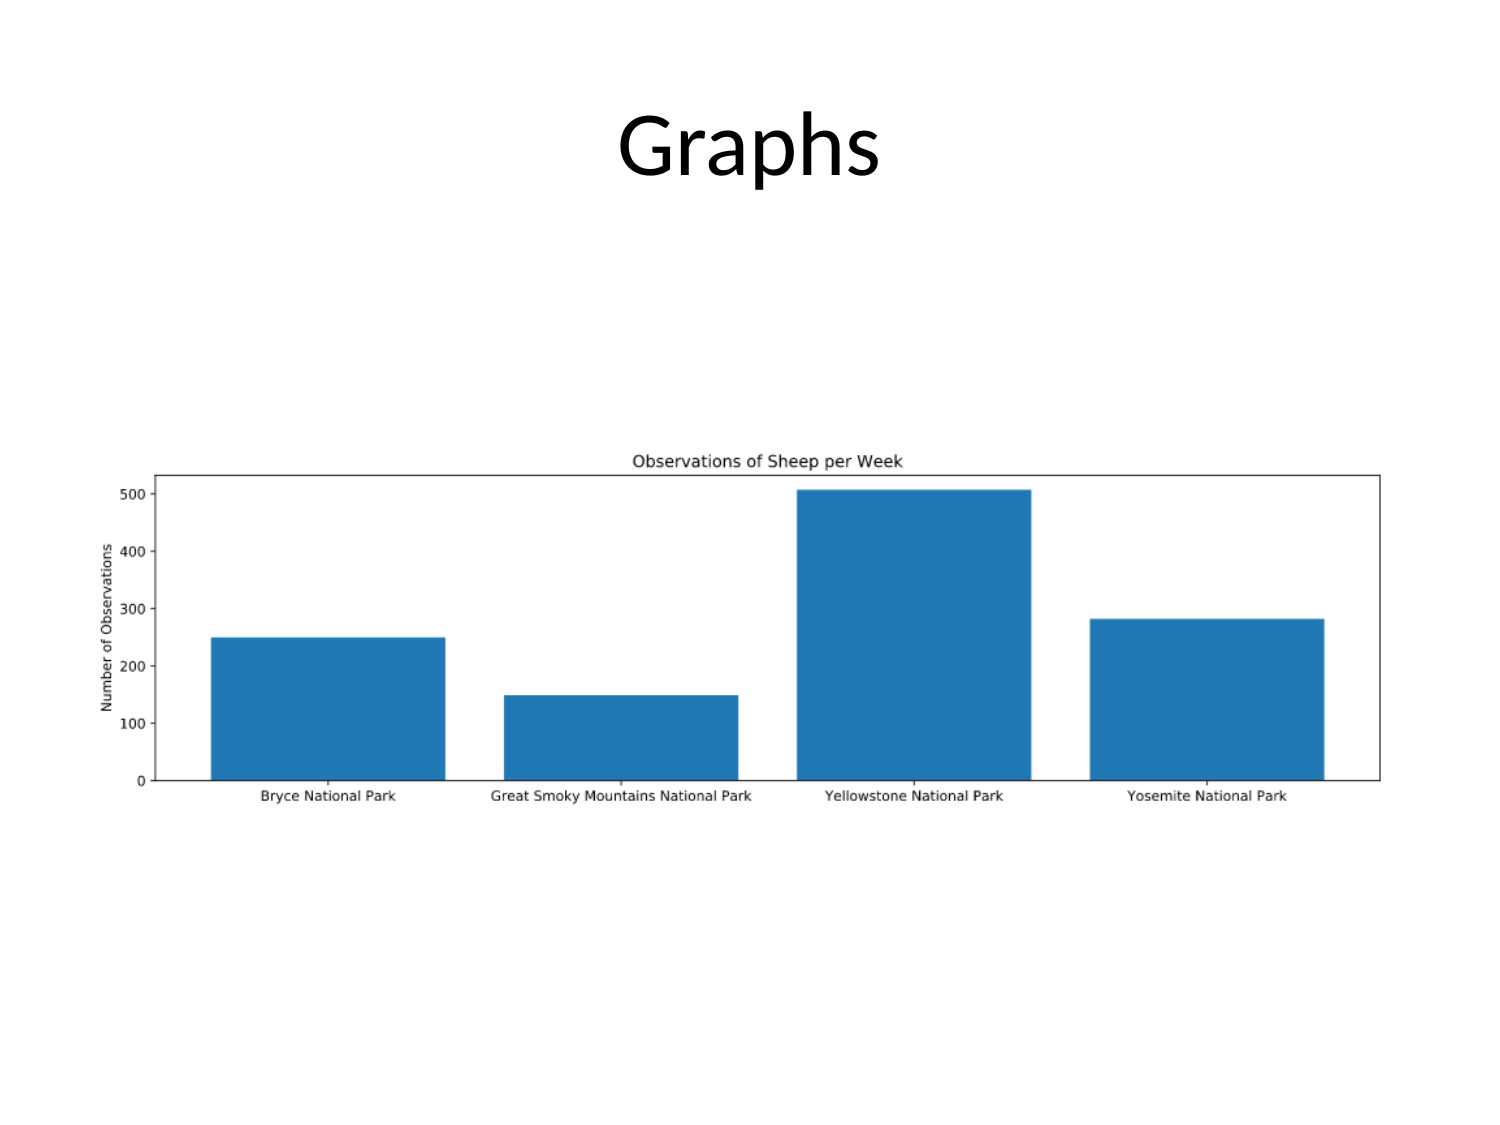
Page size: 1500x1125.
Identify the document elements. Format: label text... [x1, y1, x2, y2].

title Graphs [75, 45, 1425, 233]
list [74, 440, 1426, 827]
